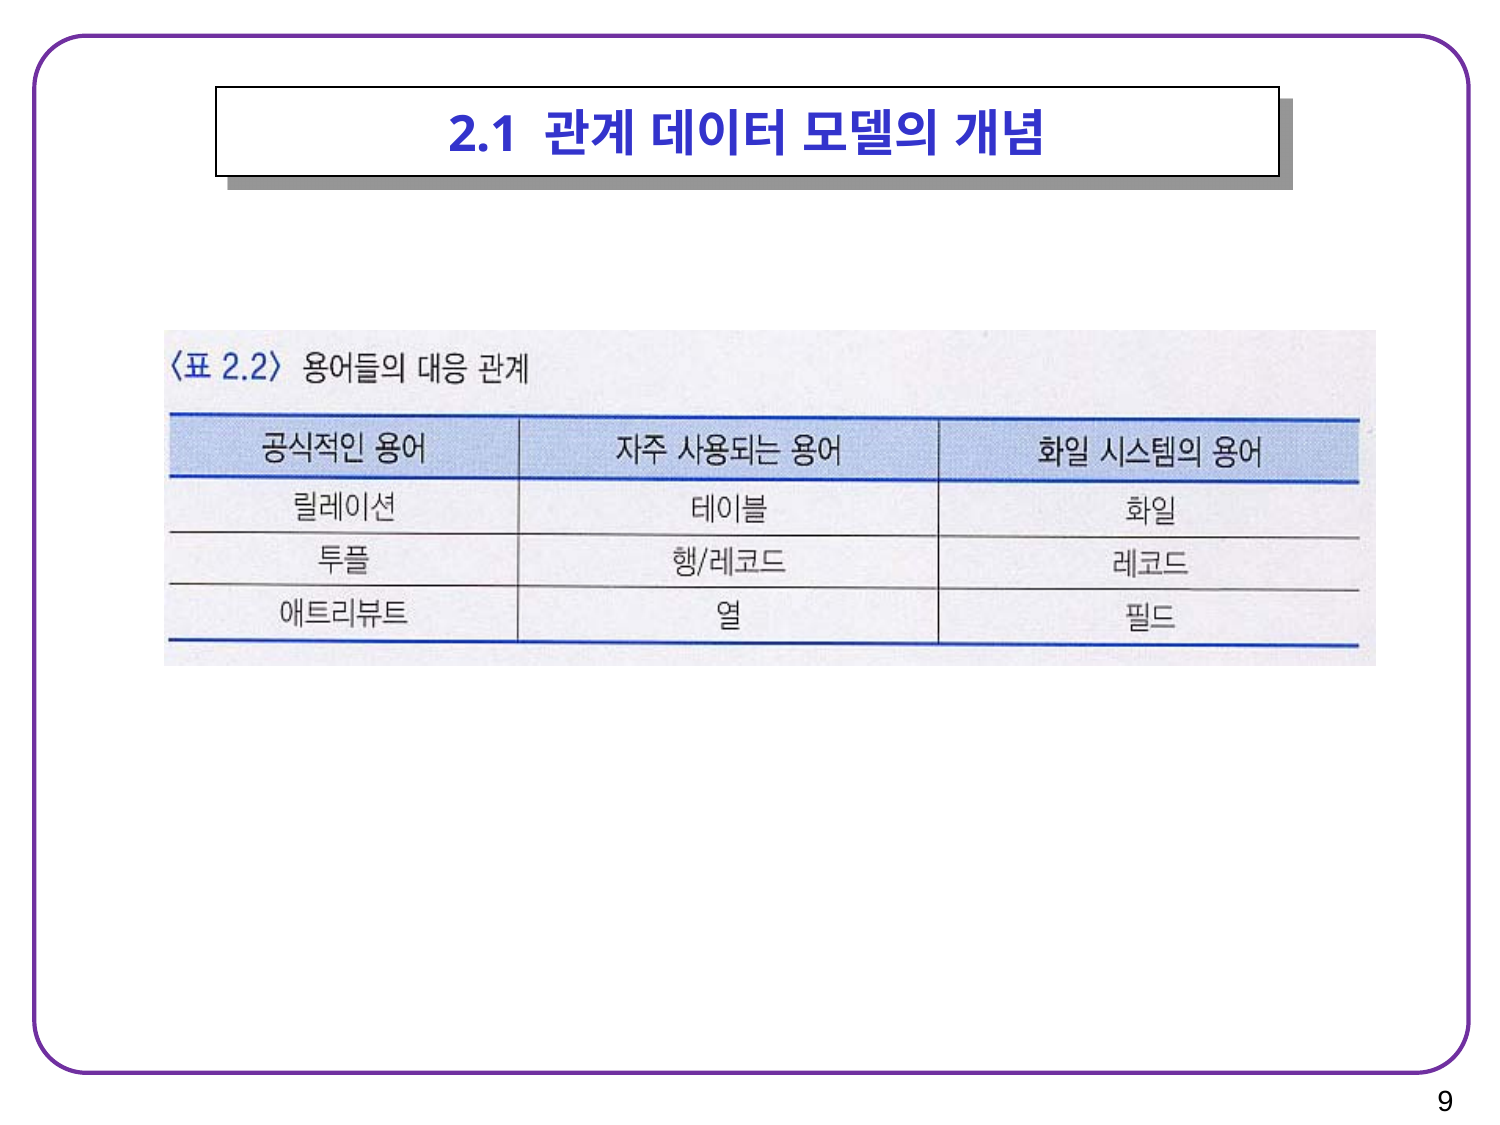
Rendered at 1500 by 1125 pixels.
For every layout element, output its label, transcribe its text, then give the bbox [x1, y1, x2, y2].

picture [164, 330, 1377, 666]
slide_number 9 [1156, 1074, 1469, 1125]
text_box 2.1 관계 데이터 모델의 개념 [215, 87, 1280, 176]
